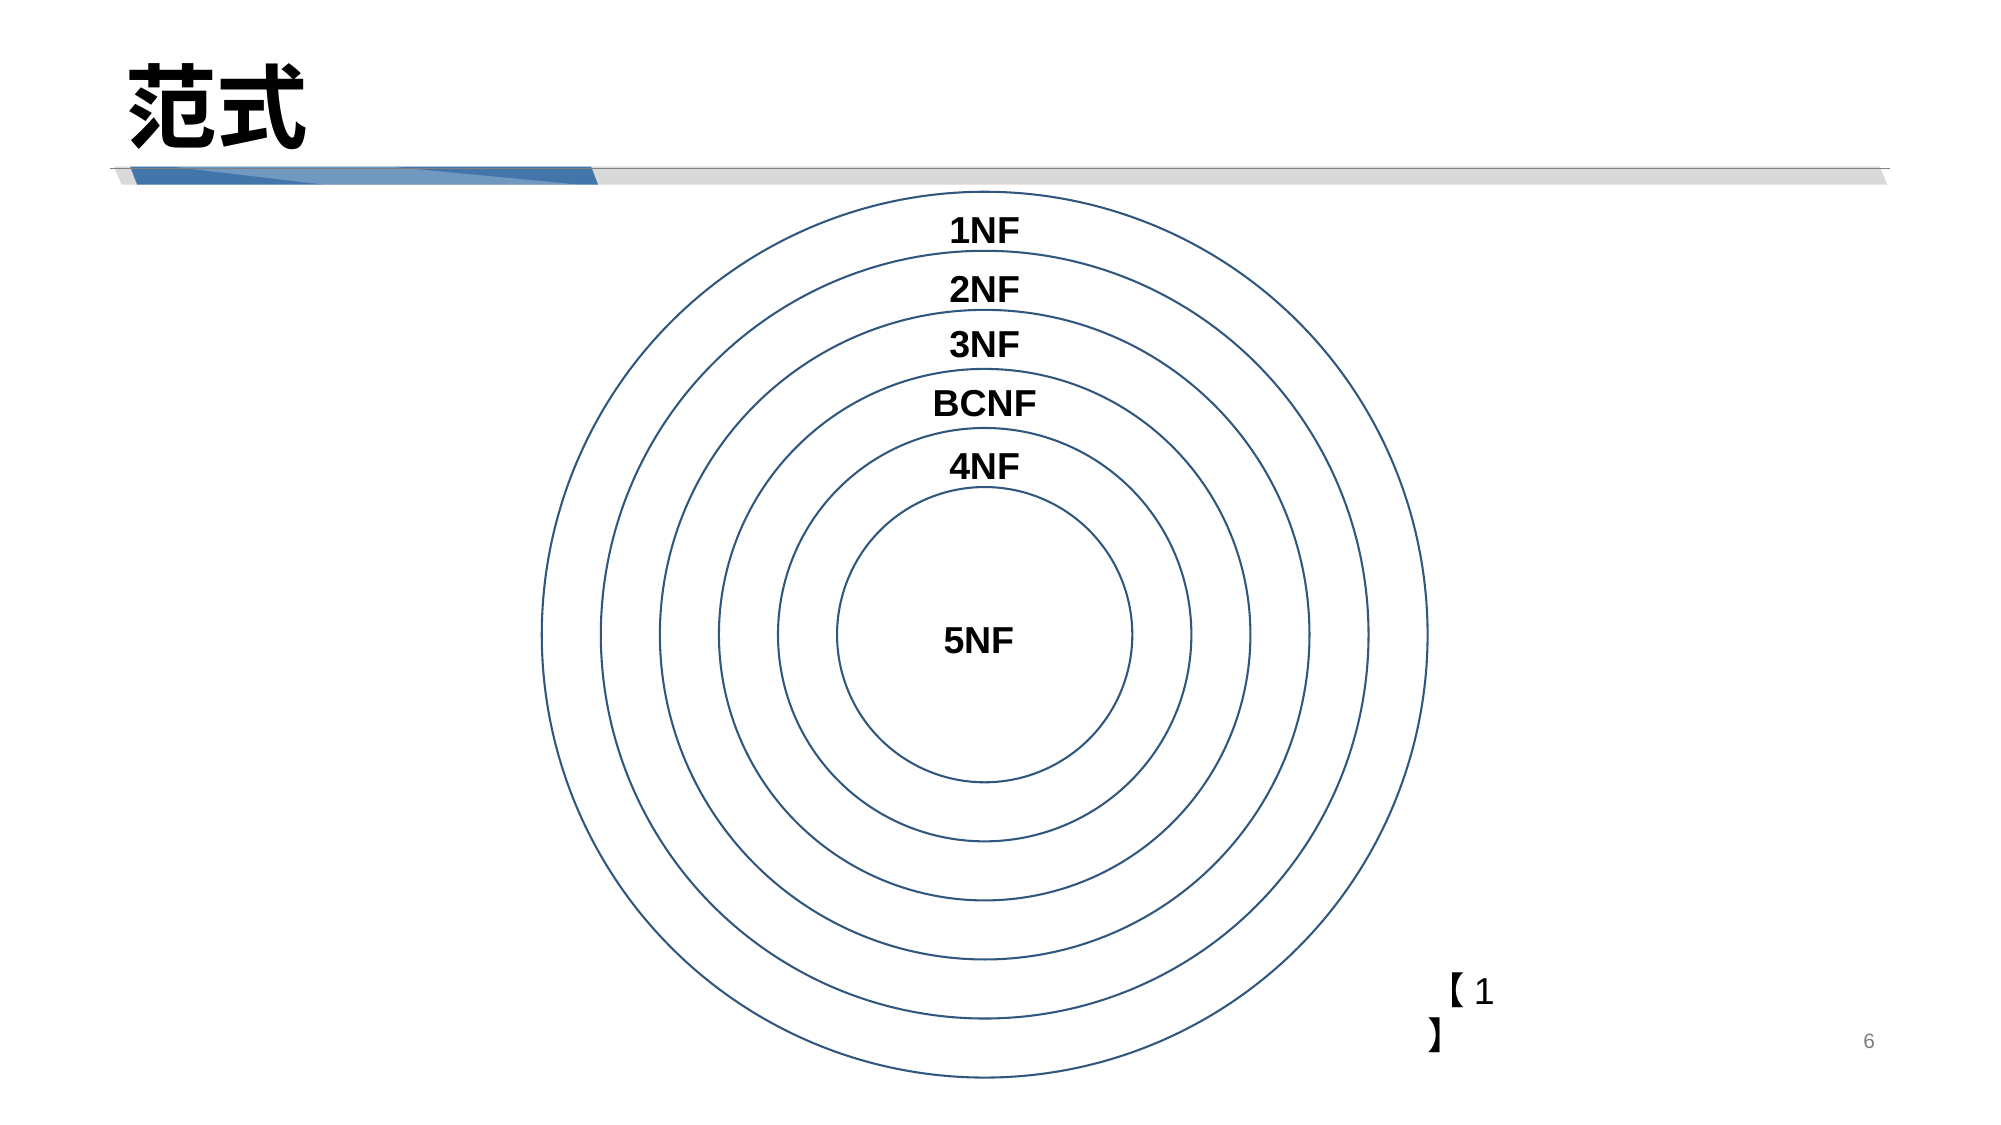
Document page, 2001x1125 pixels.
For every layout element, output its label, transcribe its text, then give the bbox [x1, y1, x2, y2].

text_box [836, 495, 1134, 784]
text_box [599, 257, 1370, 1020]
text_box BCNF [908, 371, 1061, 432]
text_box 4NF [908, 434, 1061, 495]
title 范式 [109, 0, 1890, 169]
text_box [658, 317, 1311, 961]
slide_number 6 [1514, 1023, 1890, 1058]
text_box [717, 379, 1252, 902]
text_box [540, 190, 1429, 1079]
text_box 5NF [903, 608, 1055, 669]
text_box 3NF [908, 312, 1061, 371]
text_box 【1】 [1412, 959, 1514, 1065]
text_box 2NF [908, 257, 1061, 312]
text_box [776, 441, 1193, 843]
text_box 1NF [908, 198, 1061, 257]
